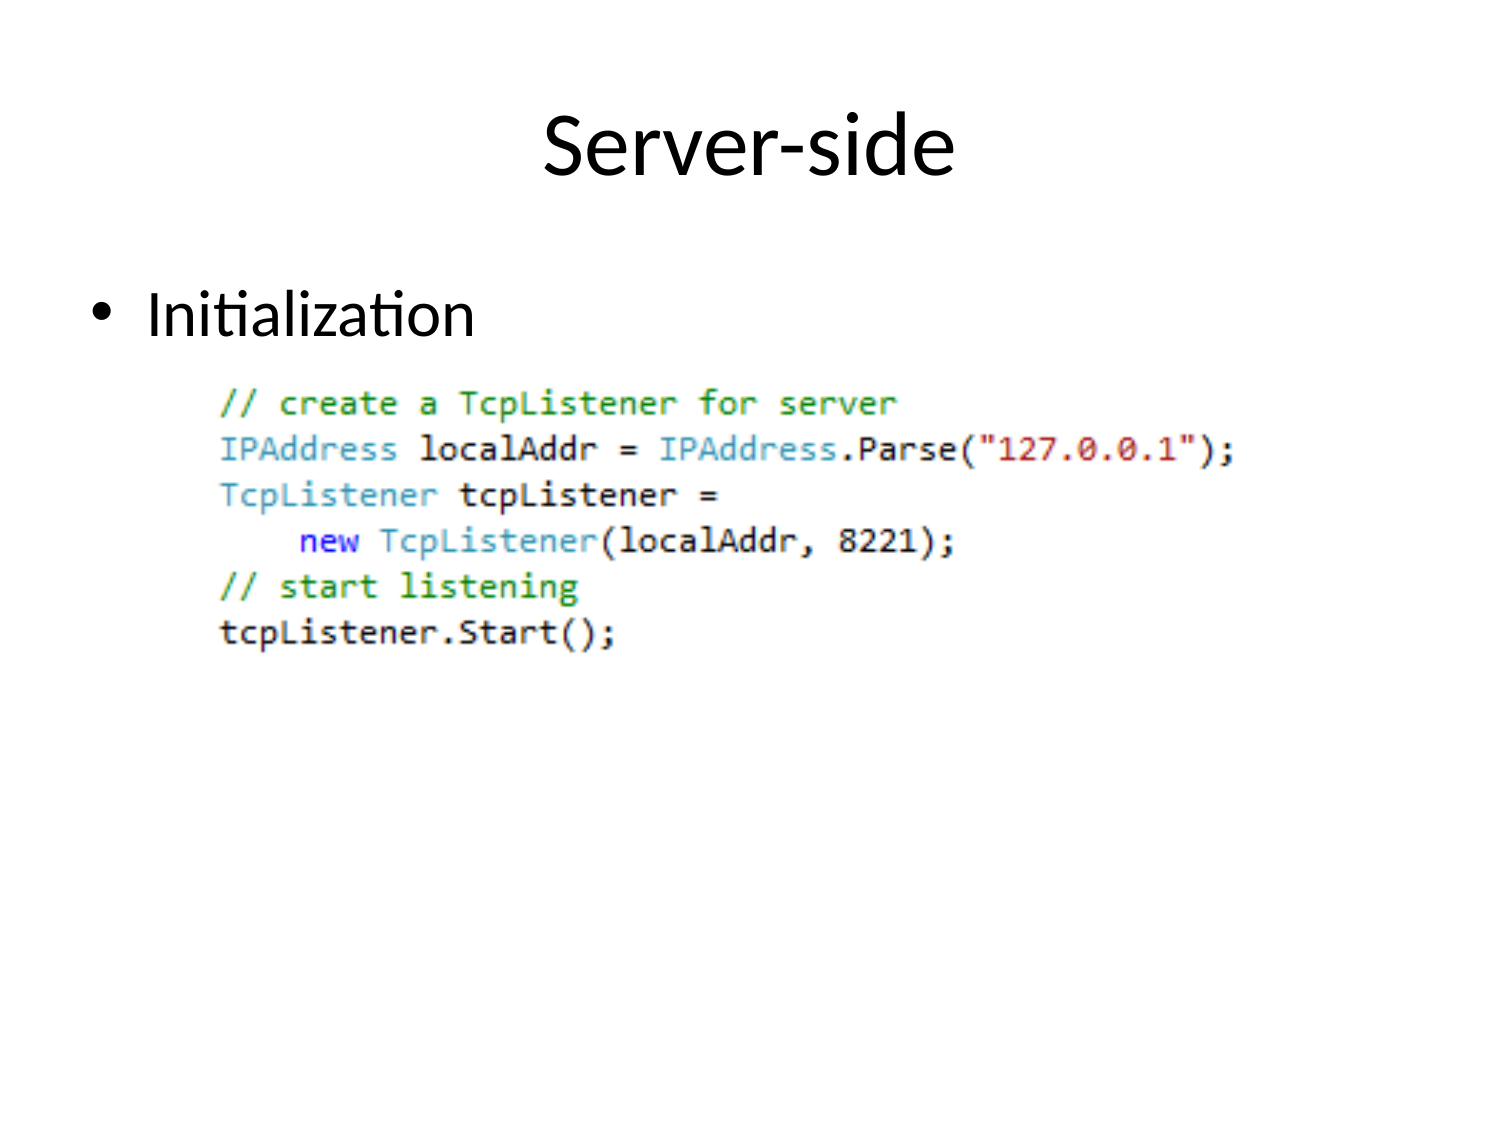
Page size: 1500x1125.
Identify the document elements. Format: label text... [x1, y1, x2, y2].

list Initialization [75, 262, 1425, 1005]
title Server-side [75, 45, 1425, 233]
picture [194, 361, 1262, 676]
